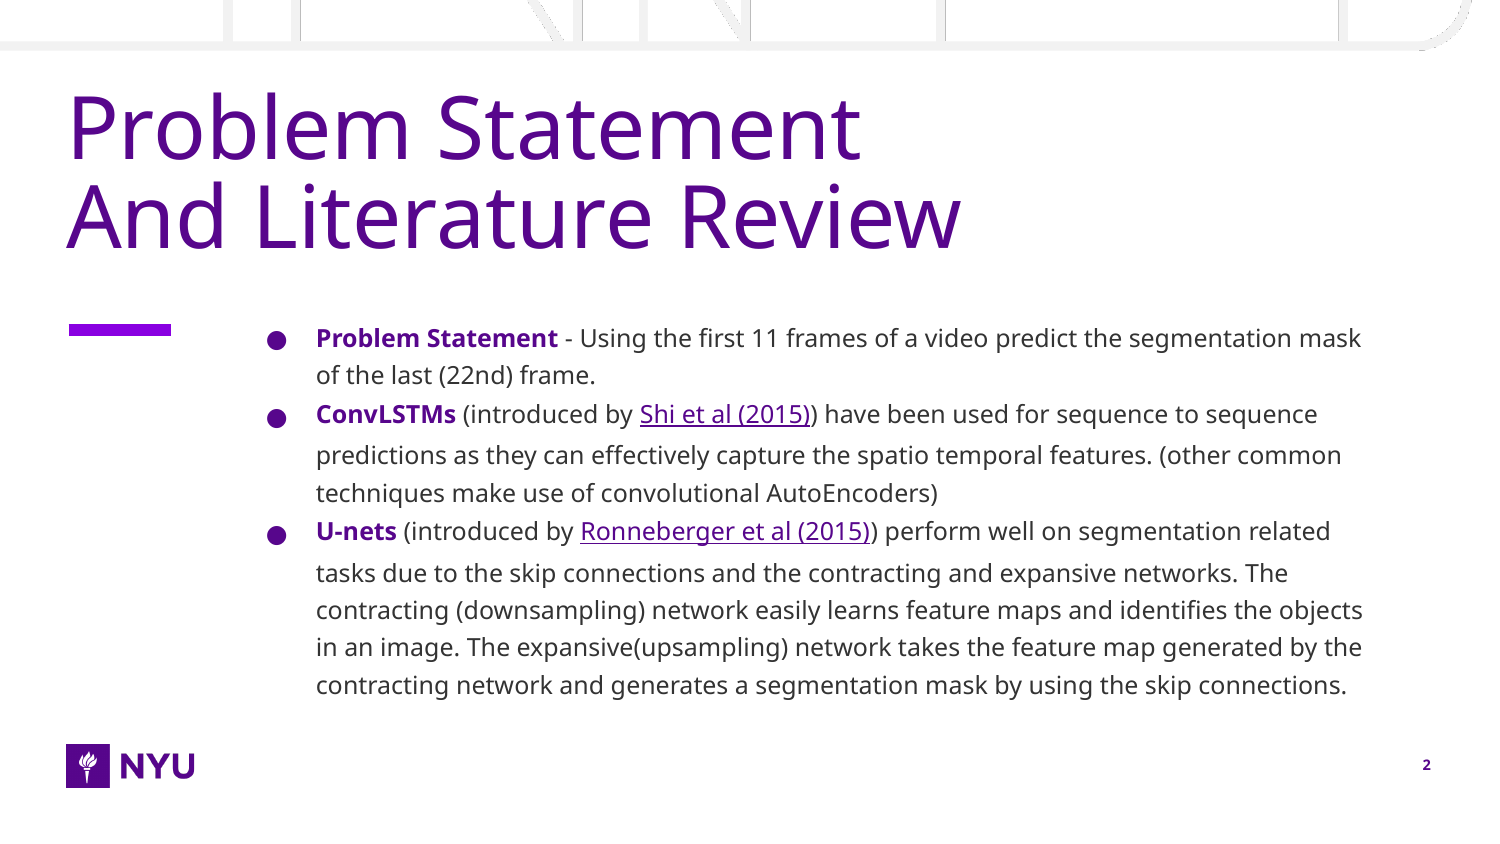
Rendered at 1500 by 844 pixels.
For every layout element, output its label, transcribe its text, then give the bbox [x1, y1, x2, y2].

title Problem Statement And Literature Review [51, 72, 1434, 261]
list Problem Statement - Using the first 11 frames of a video predict the segmentation mask of the last (22nd) frame. ConvLSTMs (introduced by Shi et al (2015)) have been used for sequence to sequence predictions as they can effectively capture the spatio temporal features. (other common techniques make use of convolutional AutoEncoders) U-nets (introduced by Ronneberger et al (2015)) perform well on segmentation related tasks due to the skip connections and the contracting and expansive networks. The contracting (downsampling) network easily learns feature maps and identifies the objects in an image. The expansive(upsampling) network takes the feature map generated by the contracting network and generates a segmentation mask by using the skip connections. [225, 300, 1394, 771]
picture [0, 0, 1496, 51]
picture [66, 744, 195, 788]
